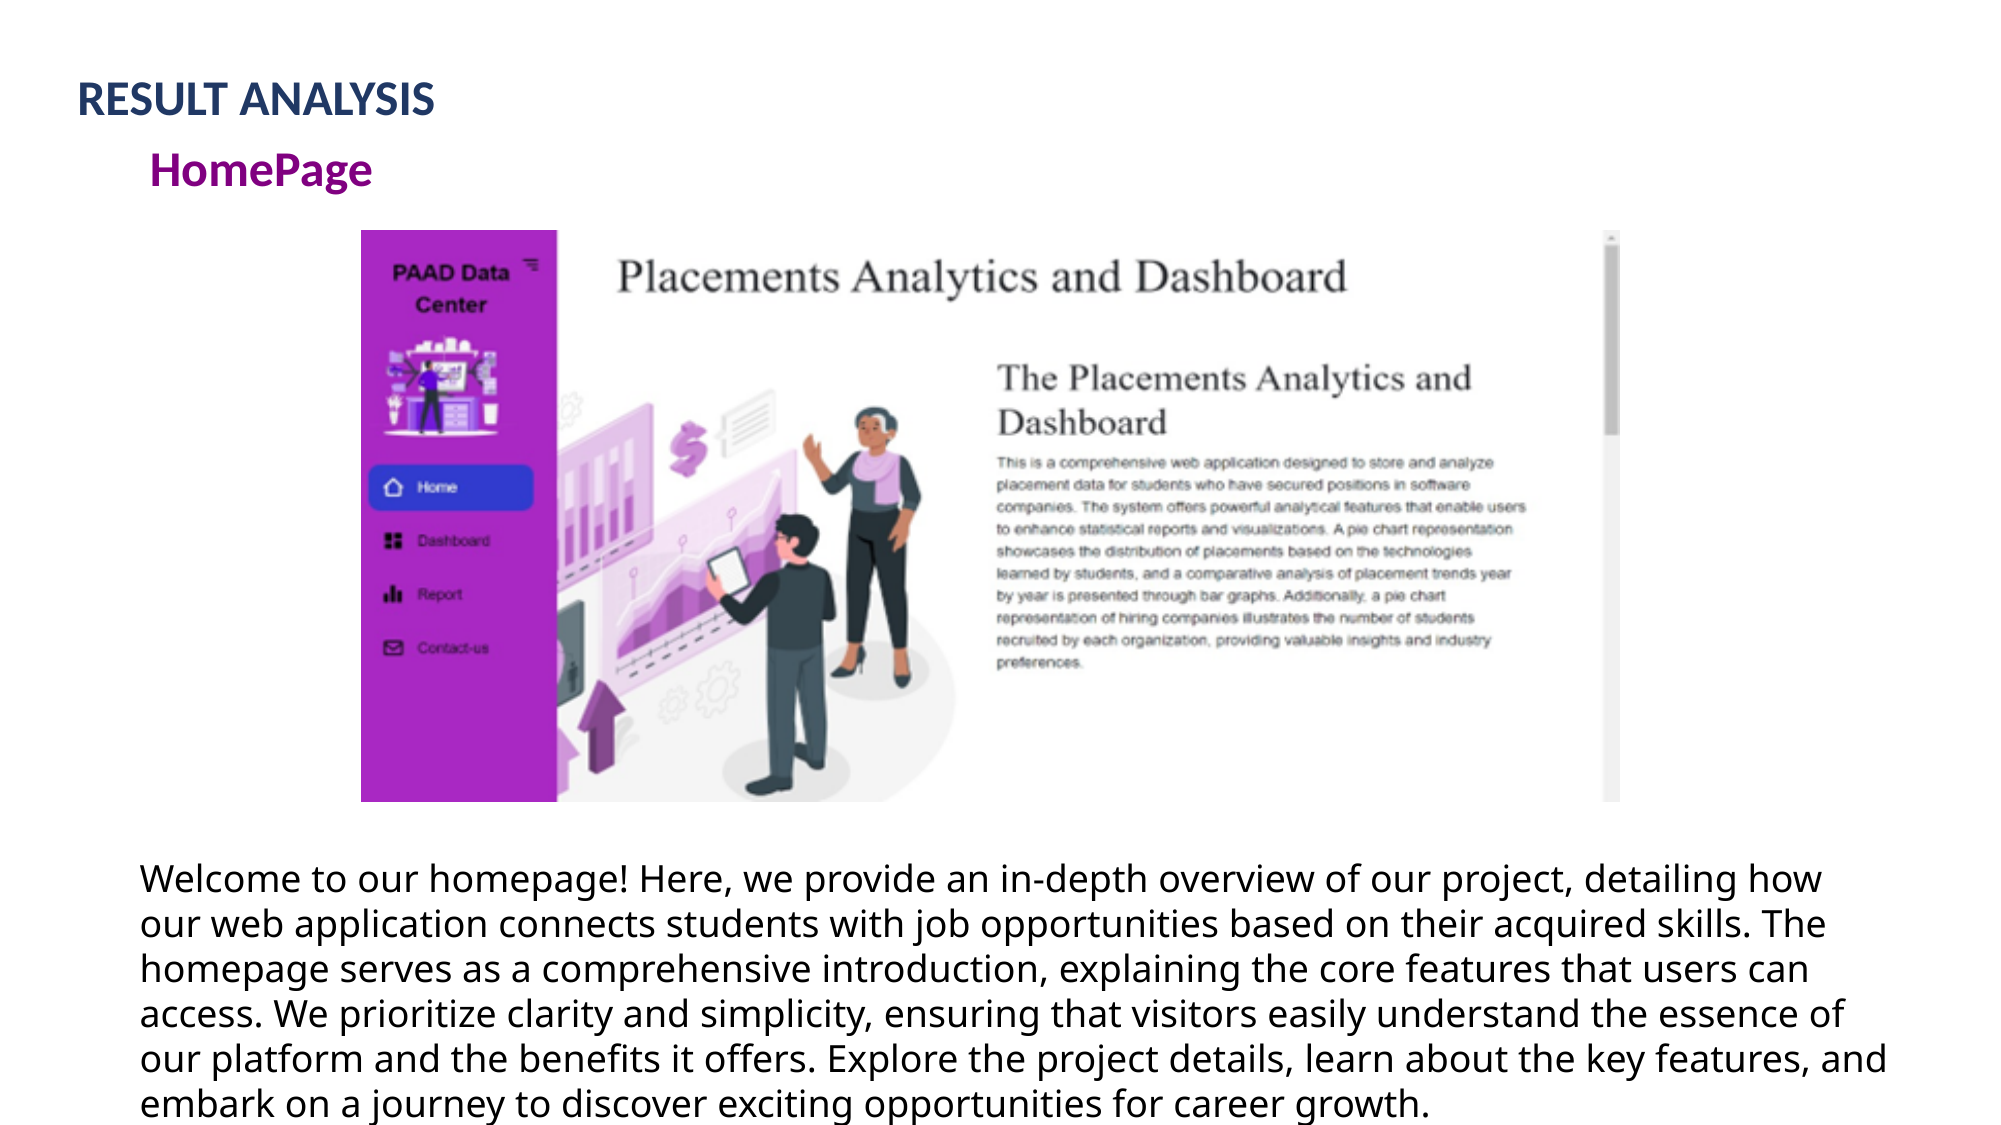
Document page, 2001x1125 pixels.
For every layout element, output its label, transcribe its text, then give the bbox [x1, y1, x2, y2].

text_box Welcome to our homepage! Here, we provide an in-depth overview of our project, detailing how our web application connects students with job opportunities based on their acquired skills. The homepage serves as a comprehensive introduction, explaining the core features that users can access. We prioritize clarity and simplicity, ensuring that visitors easily understand the essence of our platform and the benefits it offers. Explore the project details, learn about the key features, and embark on a journey to discover exciting opportunities for career growth. [124, 847, 1910, 1125]
text_box RESULT ANALYSIS [62, 57, 1063, 133]
picture [360, 230, 1620, 802]
text_box HomePage [135, 129, 1135, 204]
